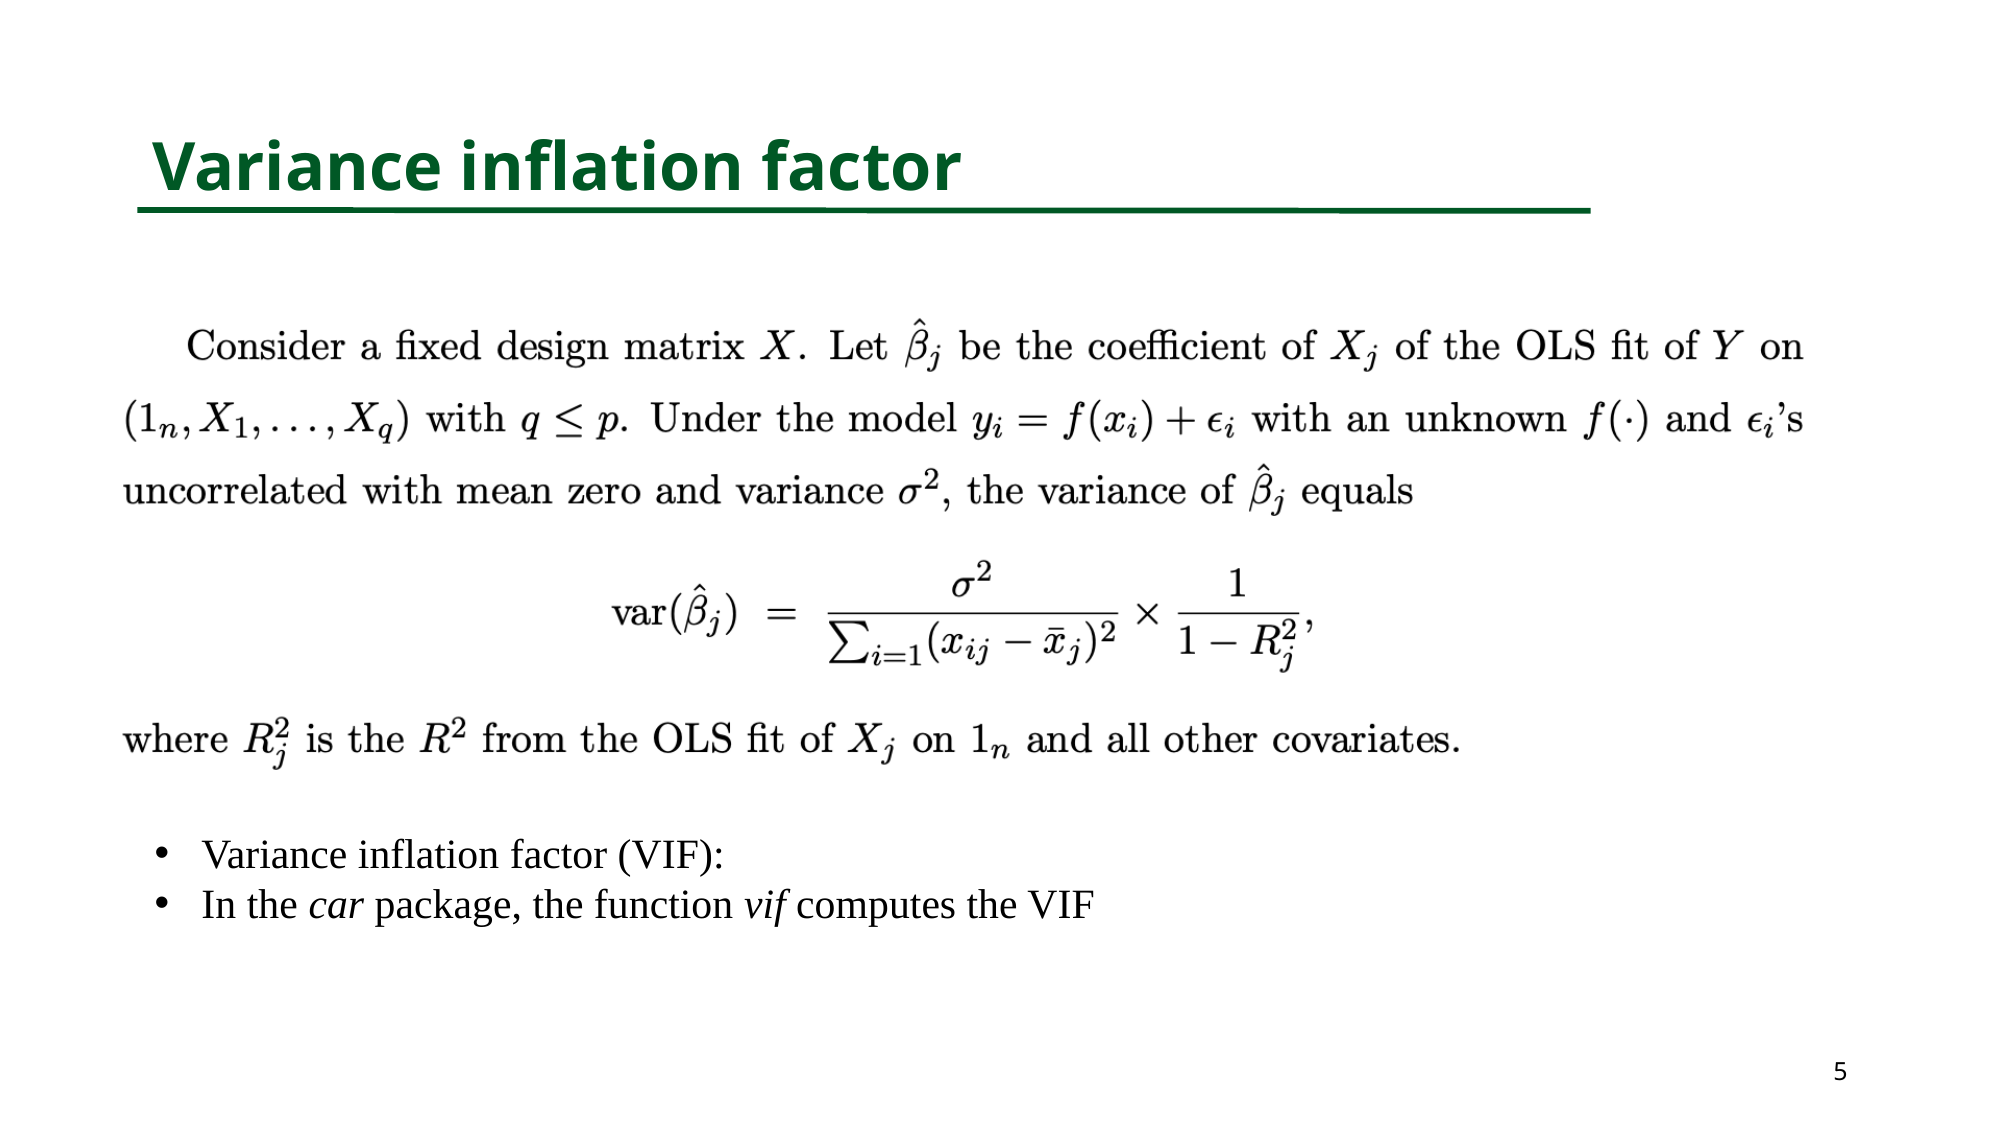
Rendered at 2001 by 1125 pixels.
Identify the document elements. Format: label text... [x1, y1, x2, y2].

slide_number 5 [1412, 1042, 1863, 1103]
title Variance inflation factor [137, 59, 1863, 278]
picture [116, 308, 1834, 774]
